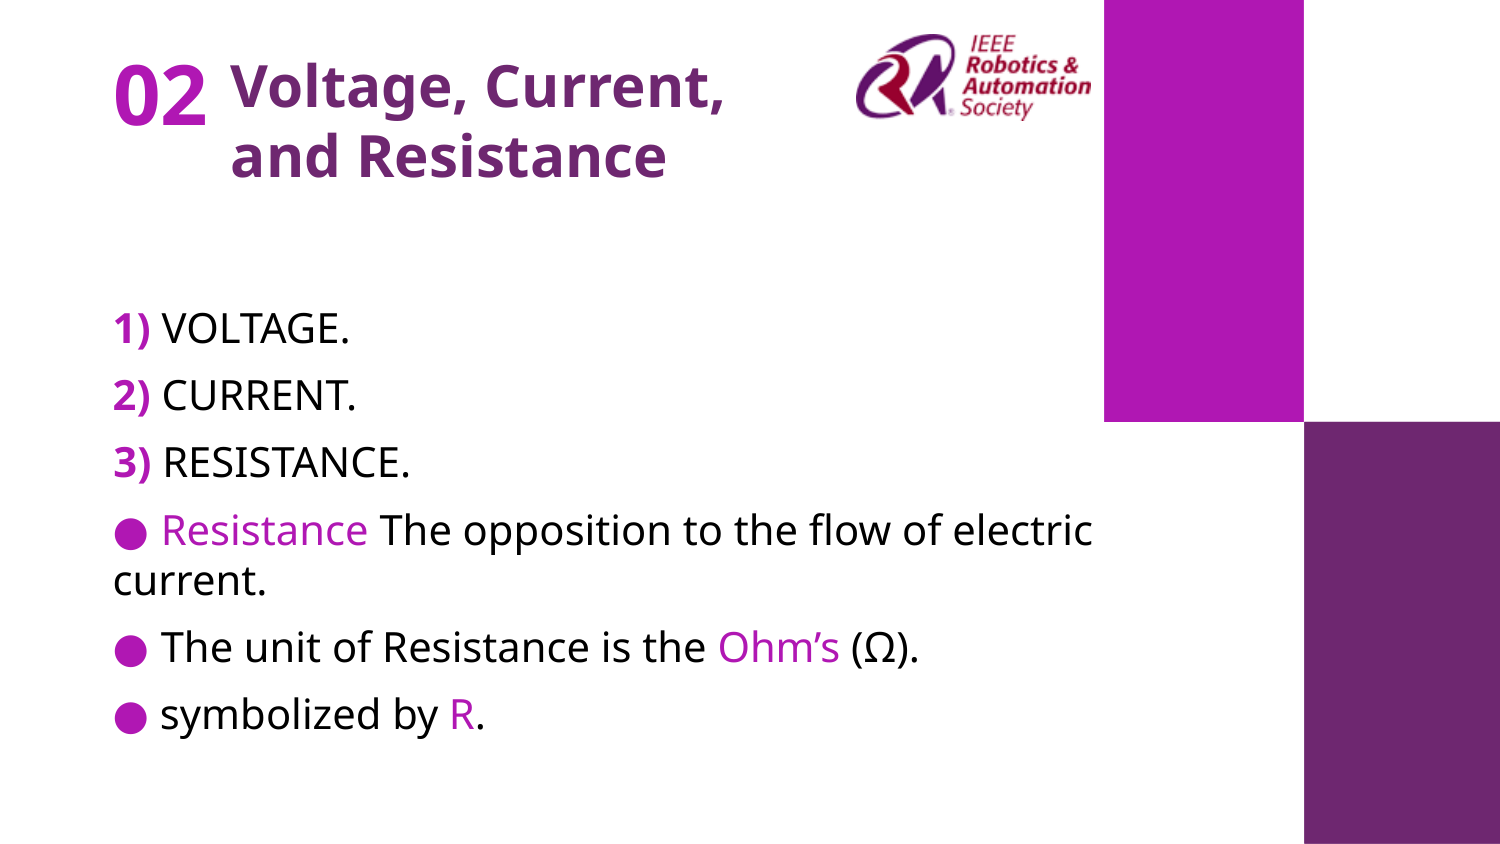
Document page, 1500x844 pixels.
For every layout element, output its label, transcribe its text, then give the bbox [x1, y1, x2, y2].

text_box 1) VOLTAGE. [97, 286, 463, 359]
text_box 2) CURRENT. [97, 359, 398, 426]
text_box ● Resistance The opposition to the flow of electric current. ● The unit of Resistance is the Ohm’s (Ω). ● symbolized by R. [98, 496, 1186, 745]
text_box 3) RESISTANCE. [98, 420, 464, 493]
text_box 02 [98, 34, 294, 149]
text_box [1104, 0, 1304, 422]
text_box Voltage, Current, and Resistance [216, 41, 856, 197]
text_box [1304, 421, 1500, 844]
picture [855, 34, 1091, 121]
